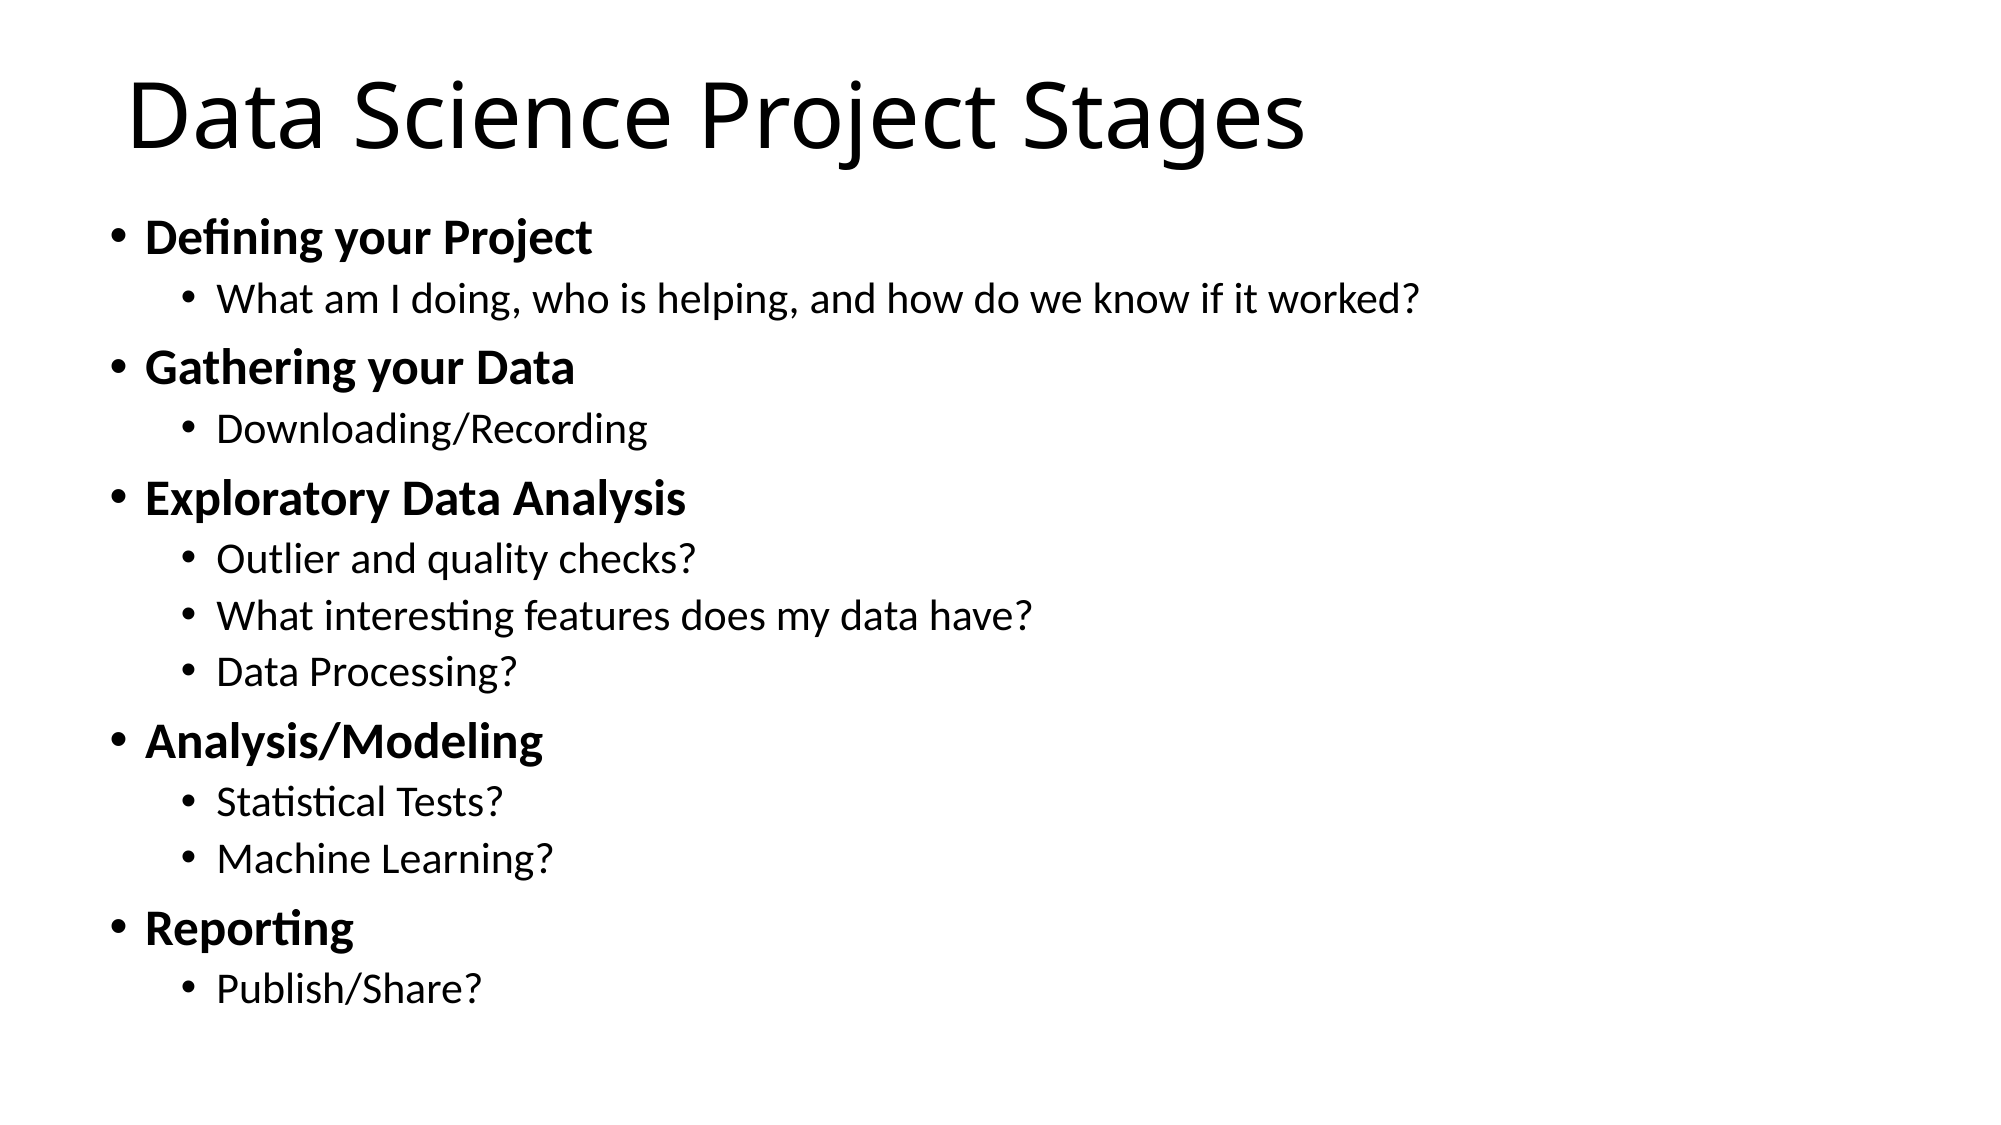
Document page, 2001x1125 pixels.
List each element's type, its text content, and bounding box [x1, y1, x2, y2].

list Defining your Project What am I doing, who is helping, and how do we know if it worked? Gathering your Data Downloading/Recording Exploratory Data Analysis Outlier and quality checks? What interesting features does my data have? Data Processing? Analysis/Modeling Statistical Tests? Machine Learning? Reporting Publish/Share? [94, 203, 1836, 1022]
title Data Science Project Stages [110, 10, 1836, 203]
